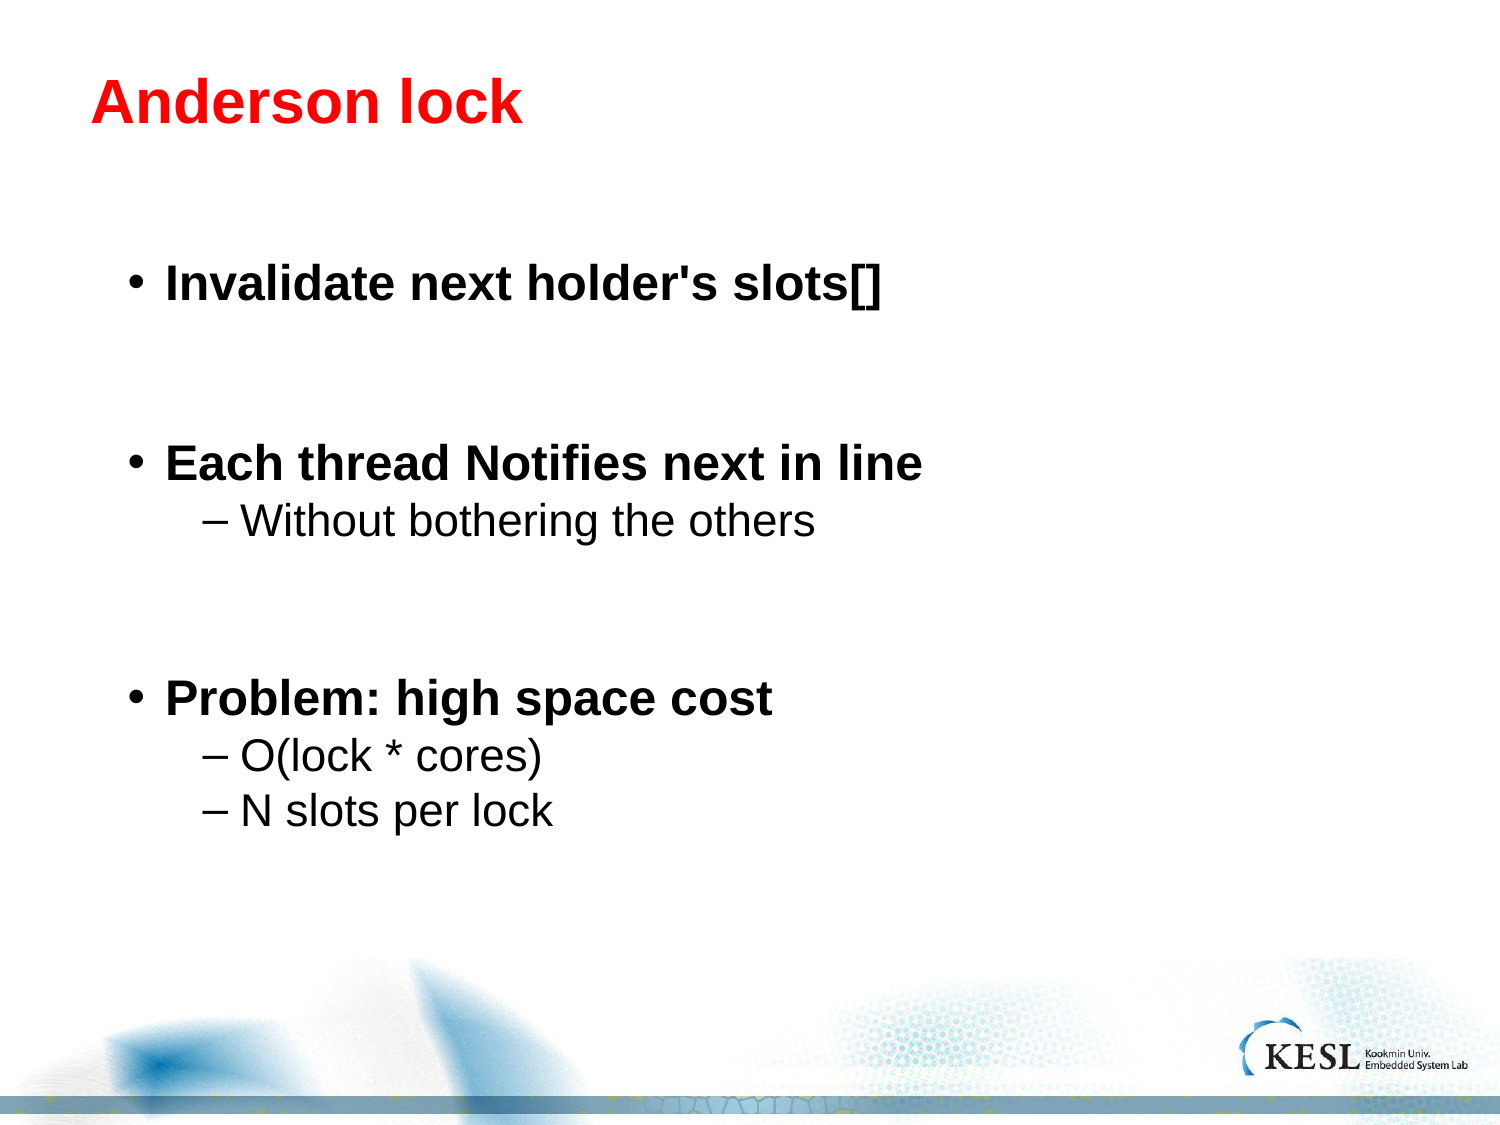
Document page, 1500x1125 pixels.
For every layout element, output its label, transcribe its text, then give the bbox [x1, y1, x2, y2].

picture [0, 0, 1500, 1125]
title Anderson lock [75, 45, 1425, 153]
list Invalidate next holder's slots[] Each thread Notifies next in line Without bothering the others Problem: high space cost O(lock * cores) N slots per lock [75, 175, 1425, 1005]
